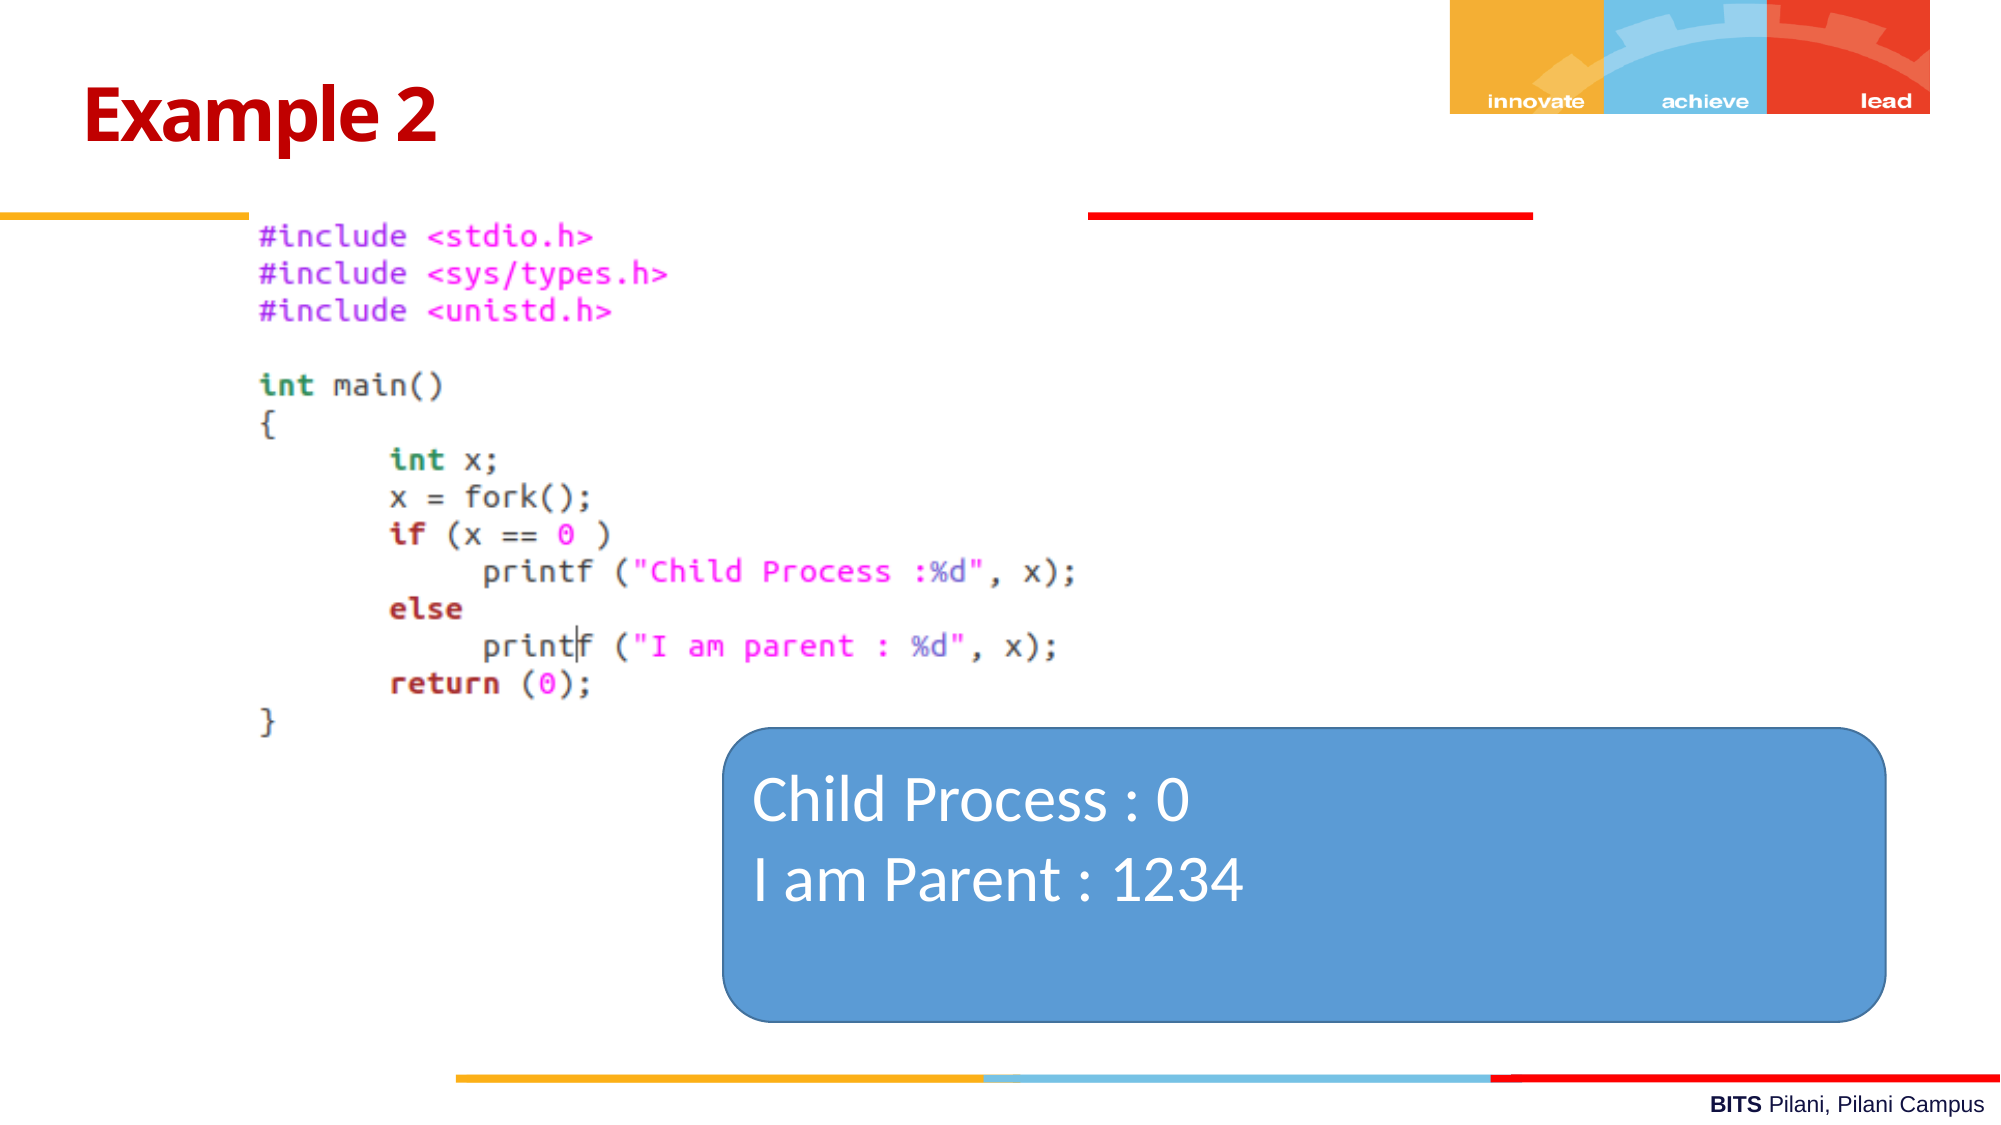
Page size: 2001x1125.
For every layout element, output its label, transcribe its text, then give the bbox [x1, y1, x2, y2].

list Example 2 [66, 24, 1450, 213]
text_box Child Process : 0 I am Parent : 1234 [722, 727, 1887, 1023]
picture [1449, 0, 1930, 114]
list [249, 212, 1088, 749]
